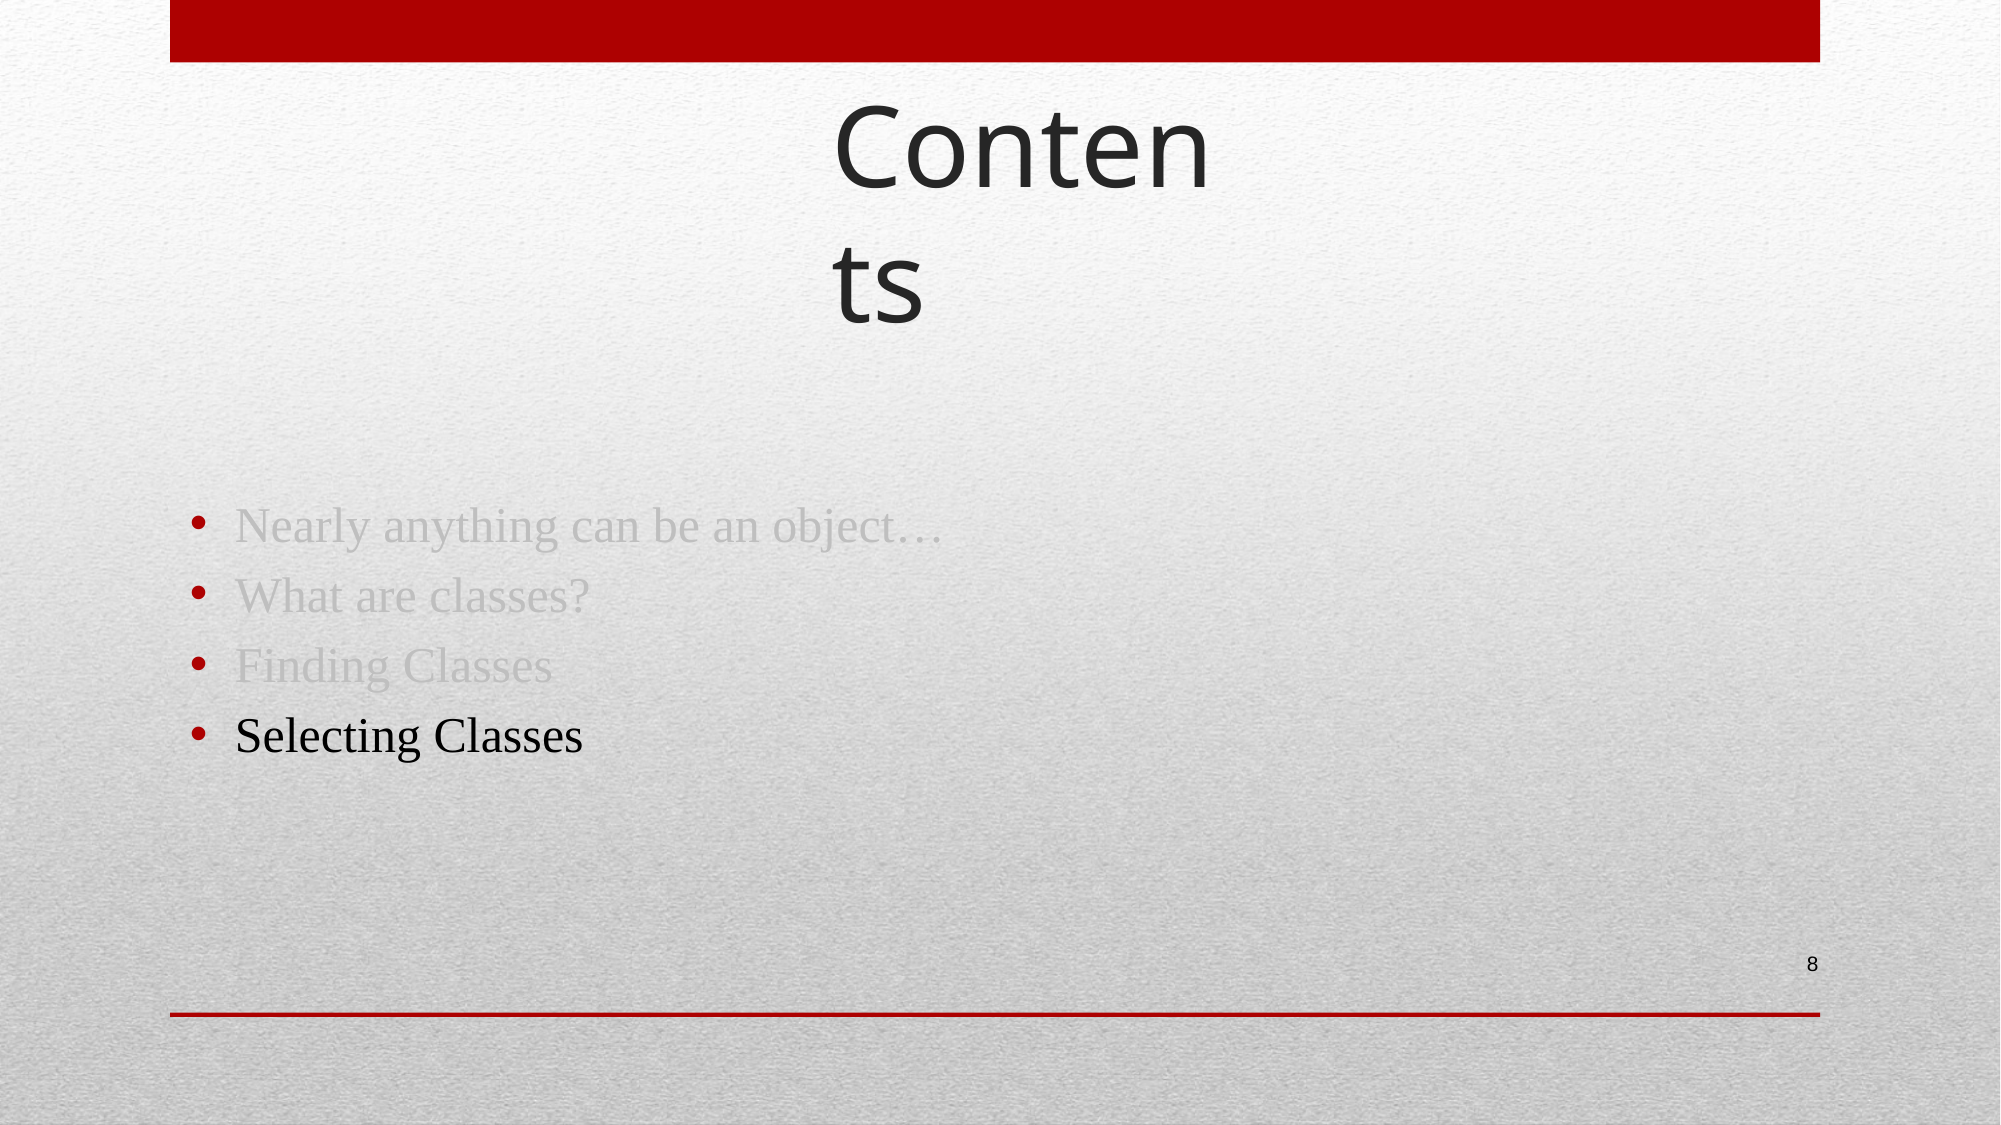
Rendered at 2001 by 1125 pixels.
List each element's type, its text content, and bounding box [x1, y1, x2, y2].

list Nearly anything can be an object… What are classes? Finding Classes Selecting Classes [174, 344, 1825, 982]
slide_number 8 [1666, 933, 1834, 993]
picture [0, 0, 2001, 1125]
title Contents [821, 71, 1264, 344]
